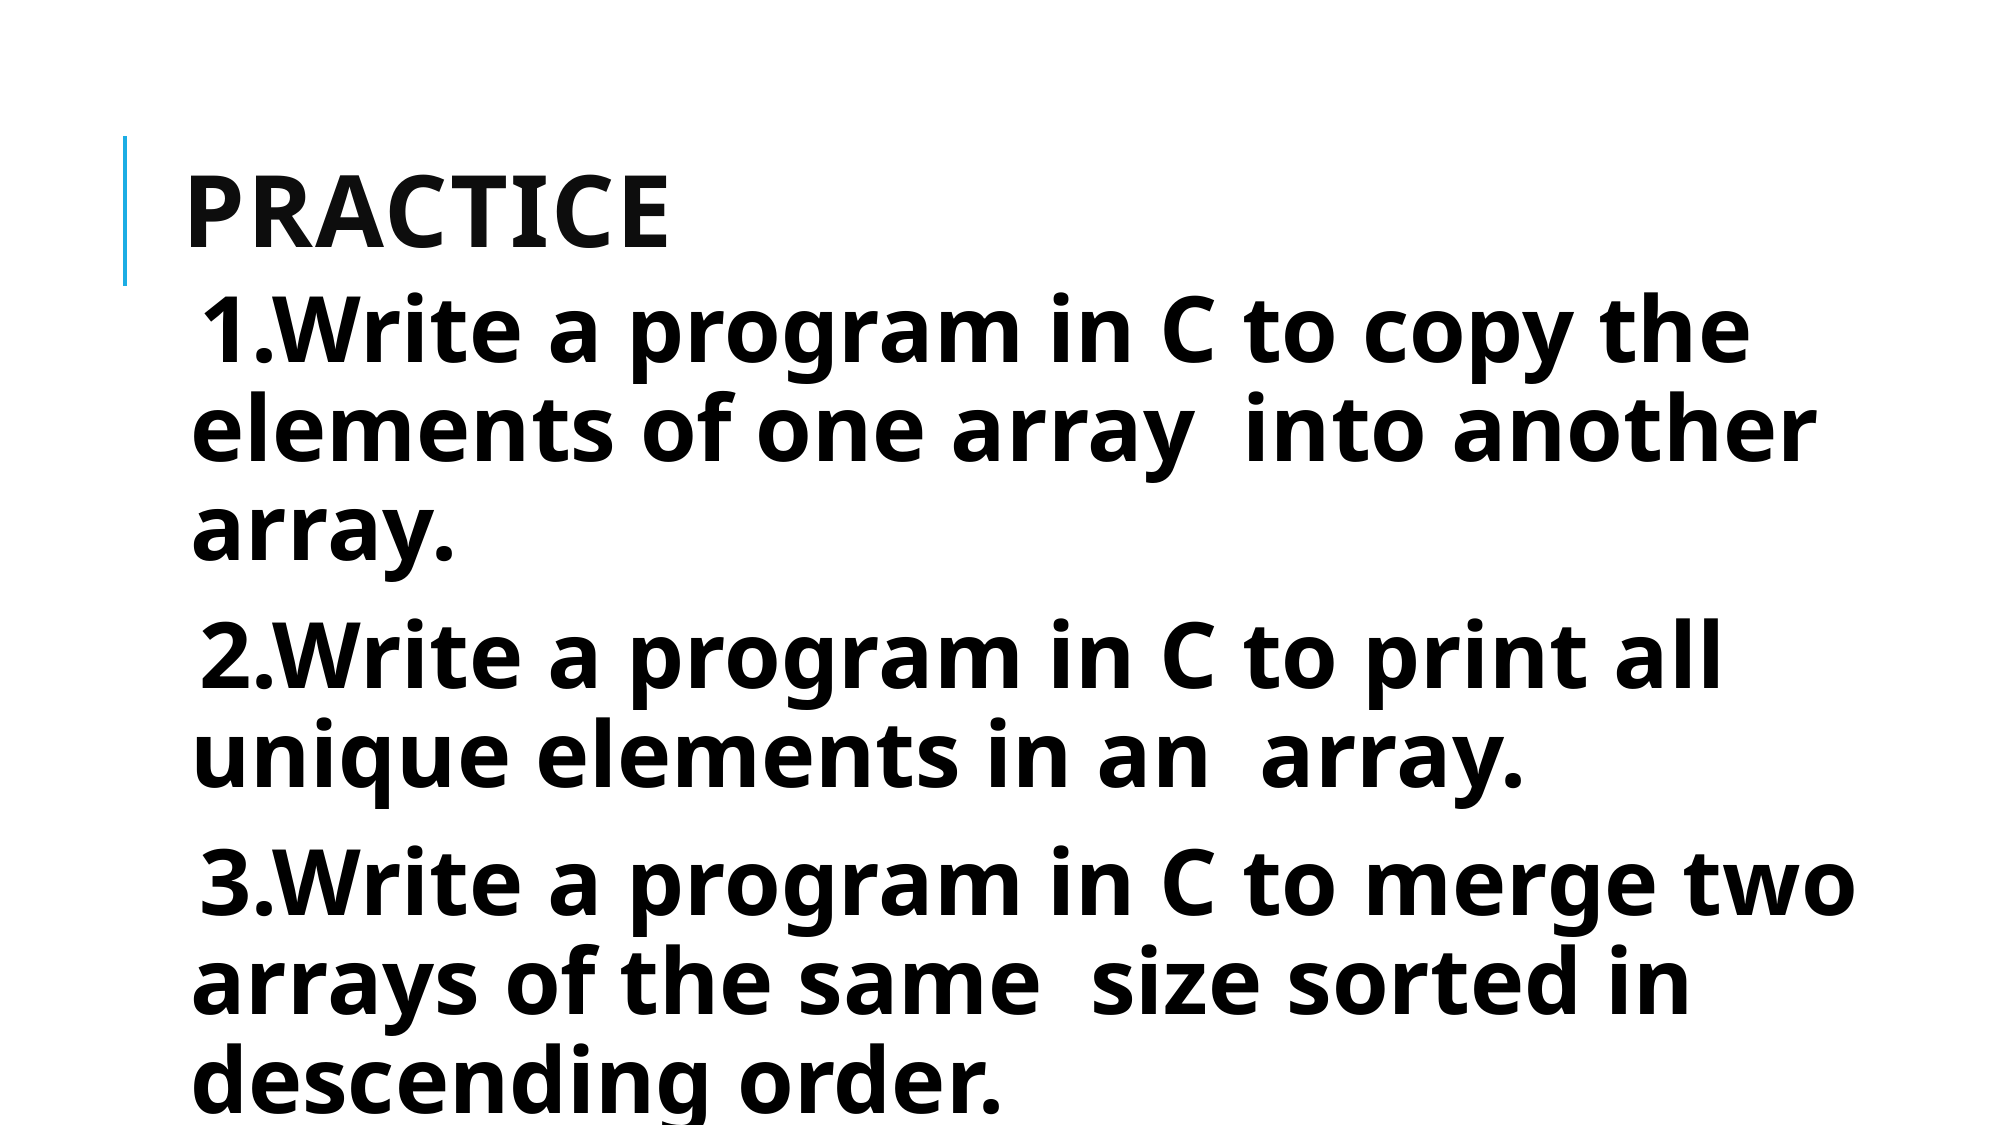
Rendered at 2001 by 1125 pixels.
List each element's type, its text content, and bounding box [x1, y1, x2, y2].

list 1.Write a program in C to copy the elements of one array into another array. 2.Write a program in C to print all unique elements in an array. 3.Write a program in C to merge two arrays of the same size sorted in descending order. [168, 276, 1893, 990]
title Practice [168, 96, 1763, 276]
